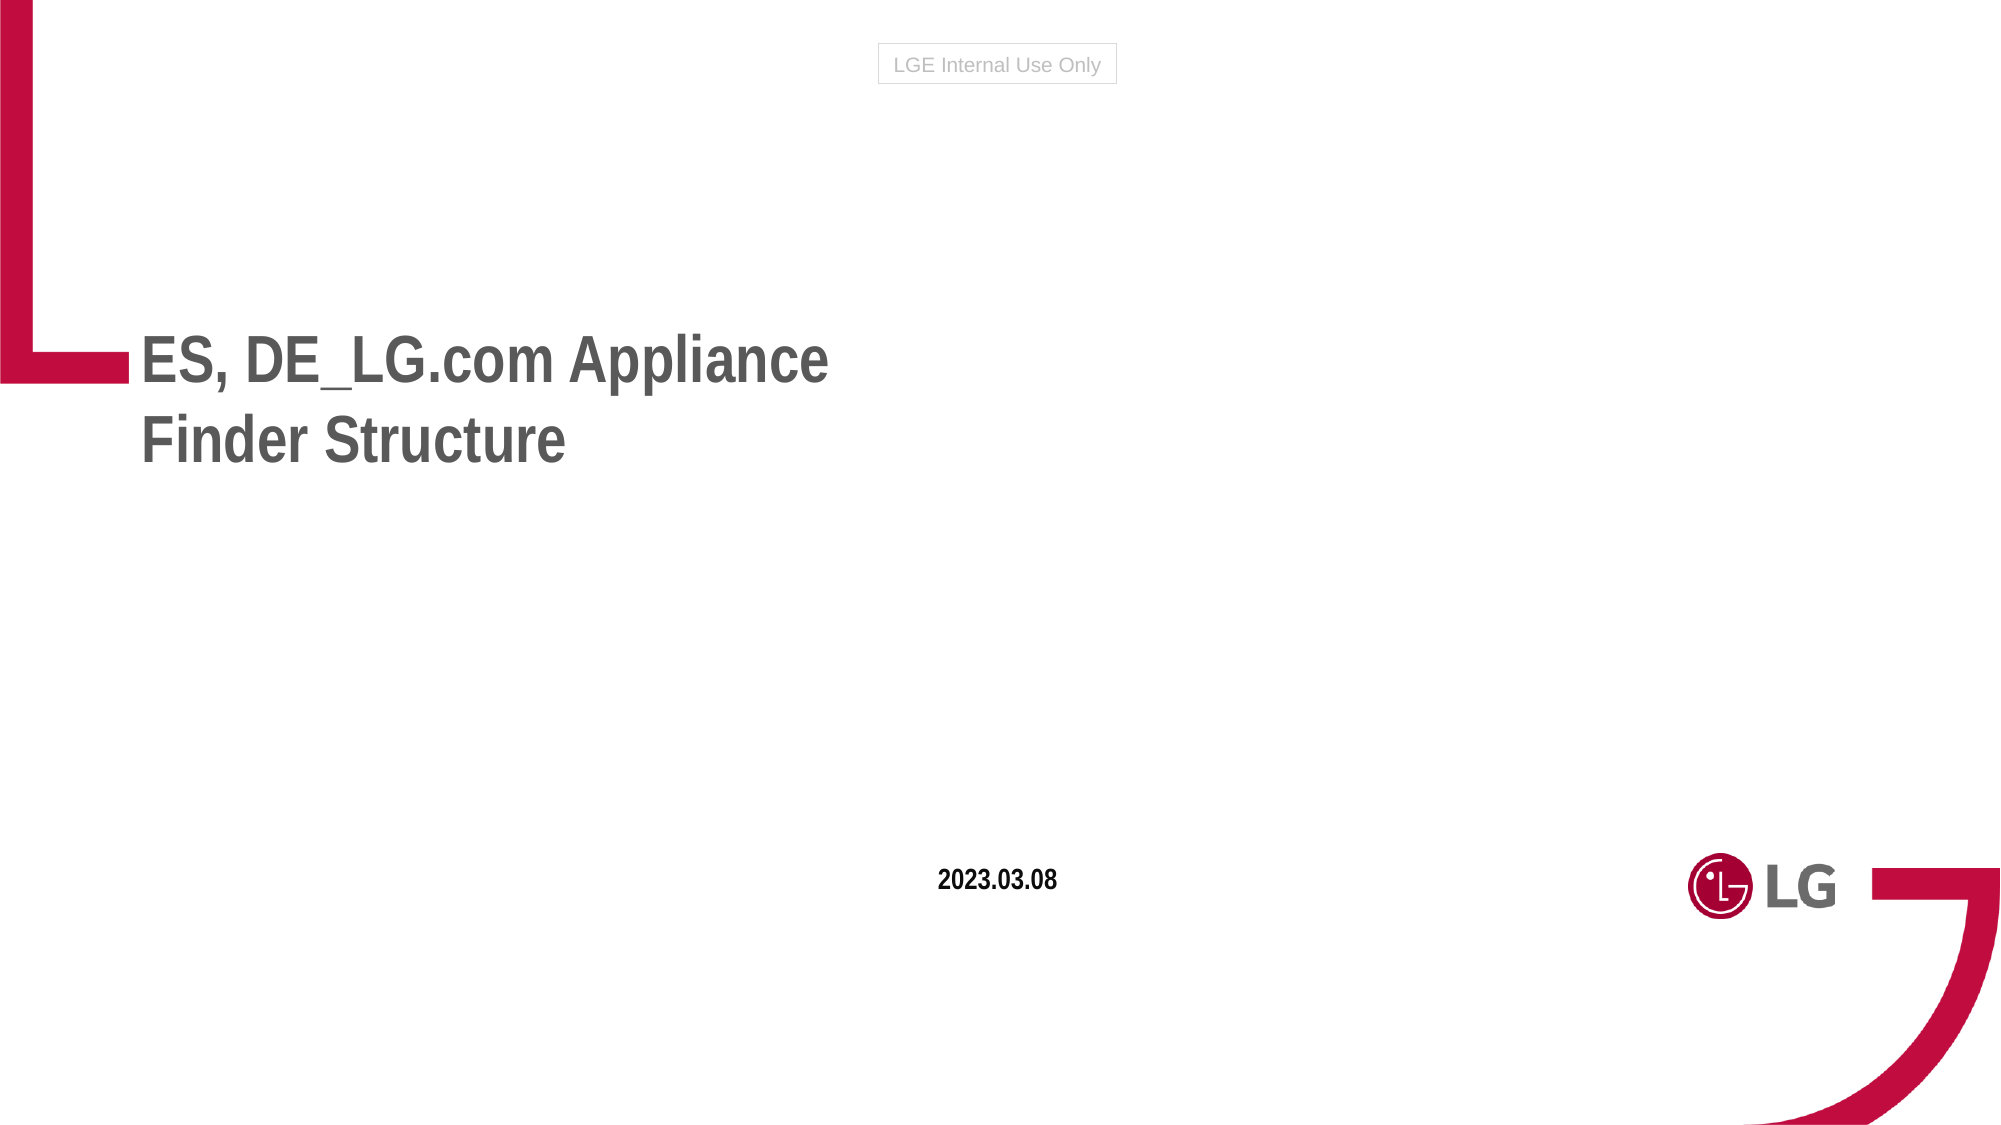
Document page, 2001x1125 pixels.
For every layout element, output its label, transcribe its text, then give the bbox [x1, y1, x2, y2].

picture [0, 0, 131, 384]
text_box 2023.03.08 [533, 853, 1462, 902]
text_box ES, DE_LG.com Appliance Finder Structure [129, 309, 983, 482]
picture [1688, 853, 2000, 1125]
text_box LGE Internal Use Only [878, 43, 1117, 84]
